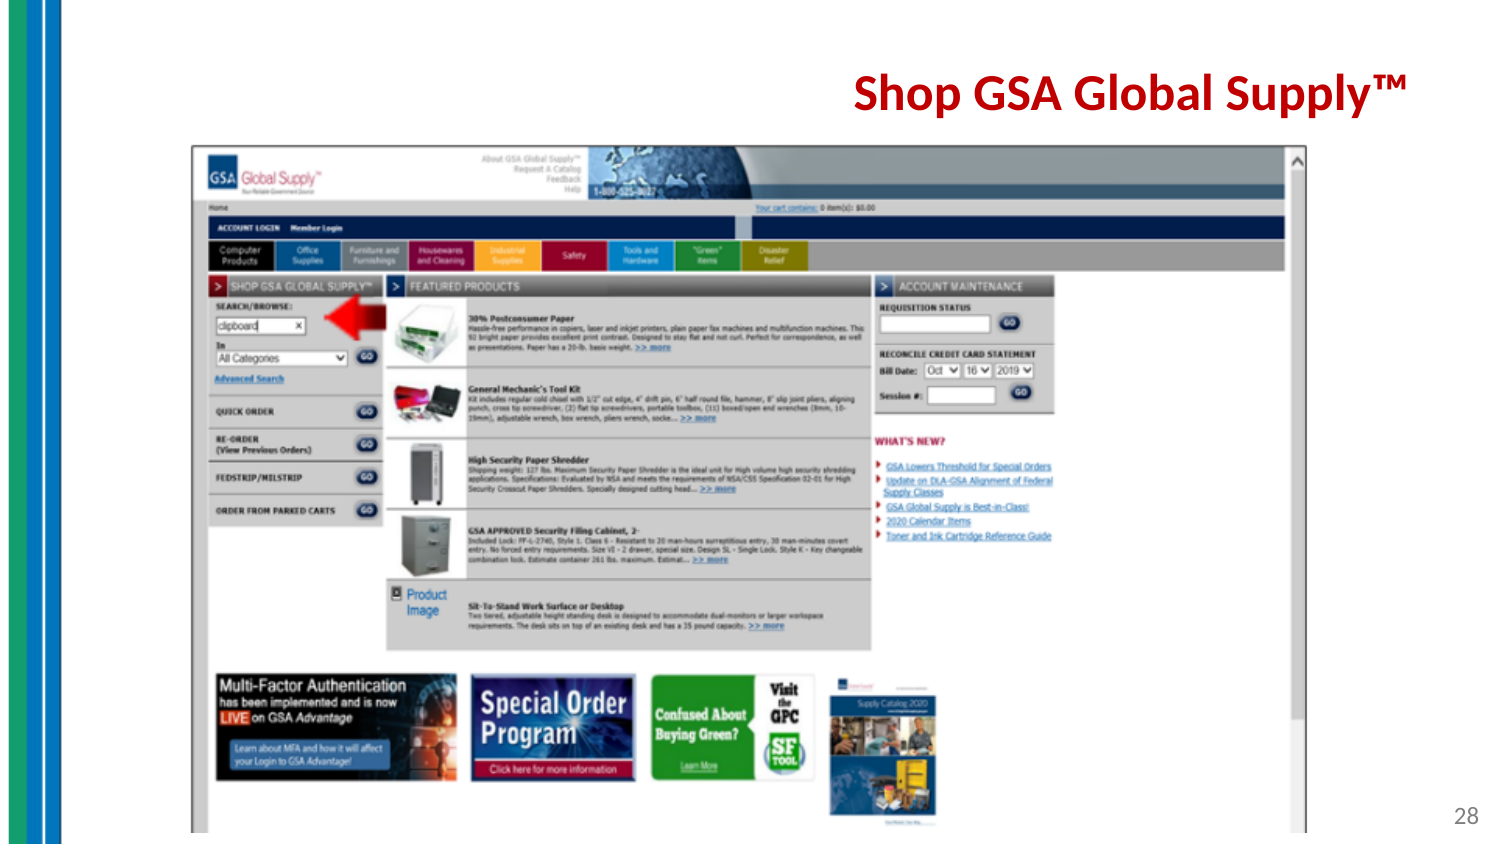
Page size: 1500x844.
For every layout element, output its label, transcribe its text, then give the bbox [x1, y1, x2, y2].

picture [29, 0, 1500, 844]
title Shop GSA Global Supply™ [75, 50, 1425, 191]
picture [0, 0, 26, 844]
